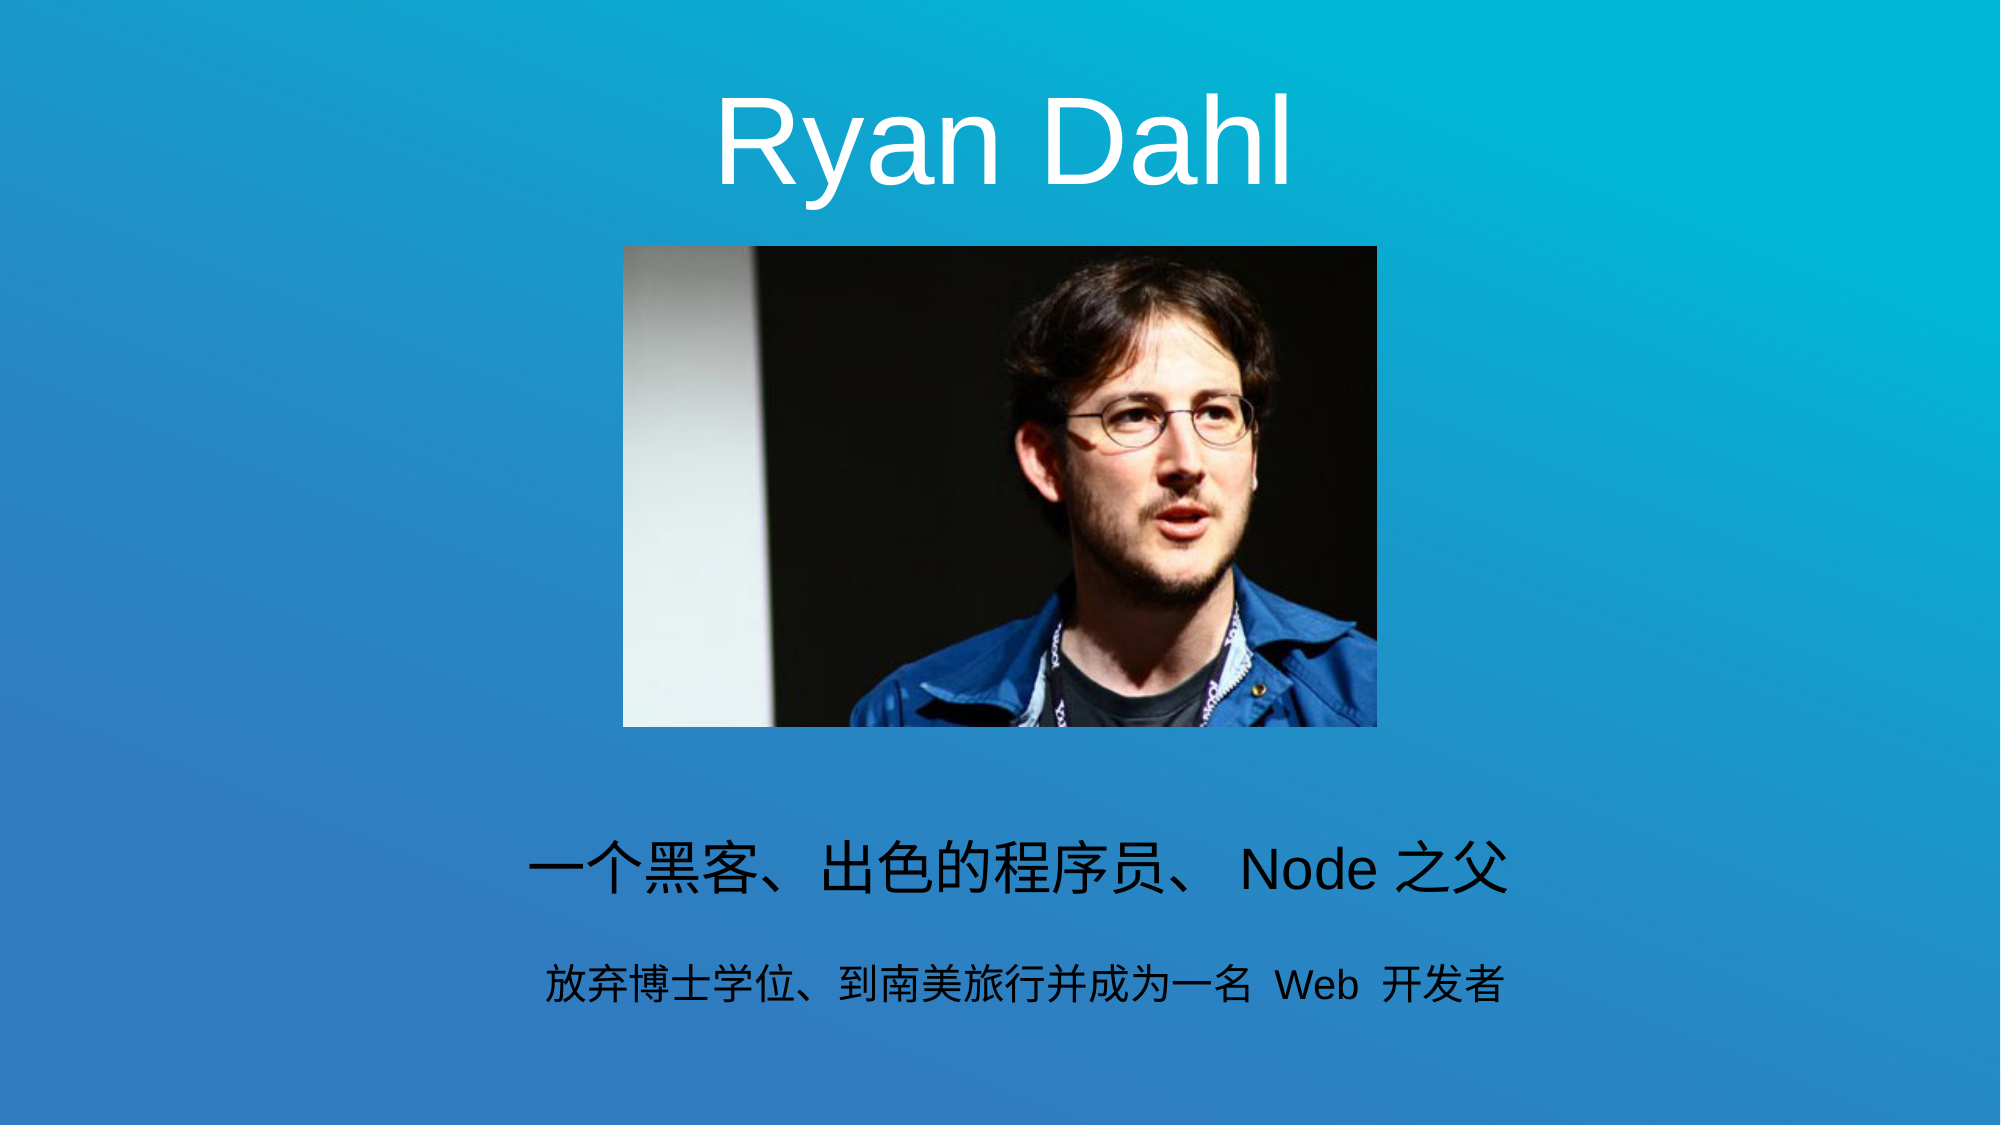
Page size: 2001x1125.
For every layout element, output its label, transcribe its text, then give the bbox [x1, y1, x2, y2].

title Ryan Dahl [70, 22, 1938, 247]
picture [810, 0, 2001, 470]
picture [1955, 592, 1965, 597]
picture [0, 0, 2001, 1125]
text_box 放弃博士学位、到南美旅行并成为一名 Web 开发者 [530, 950, 1522, 1016]
text_box 一个黑客、出色的程序员、Node之父 [512, 823, 1525, 909]
